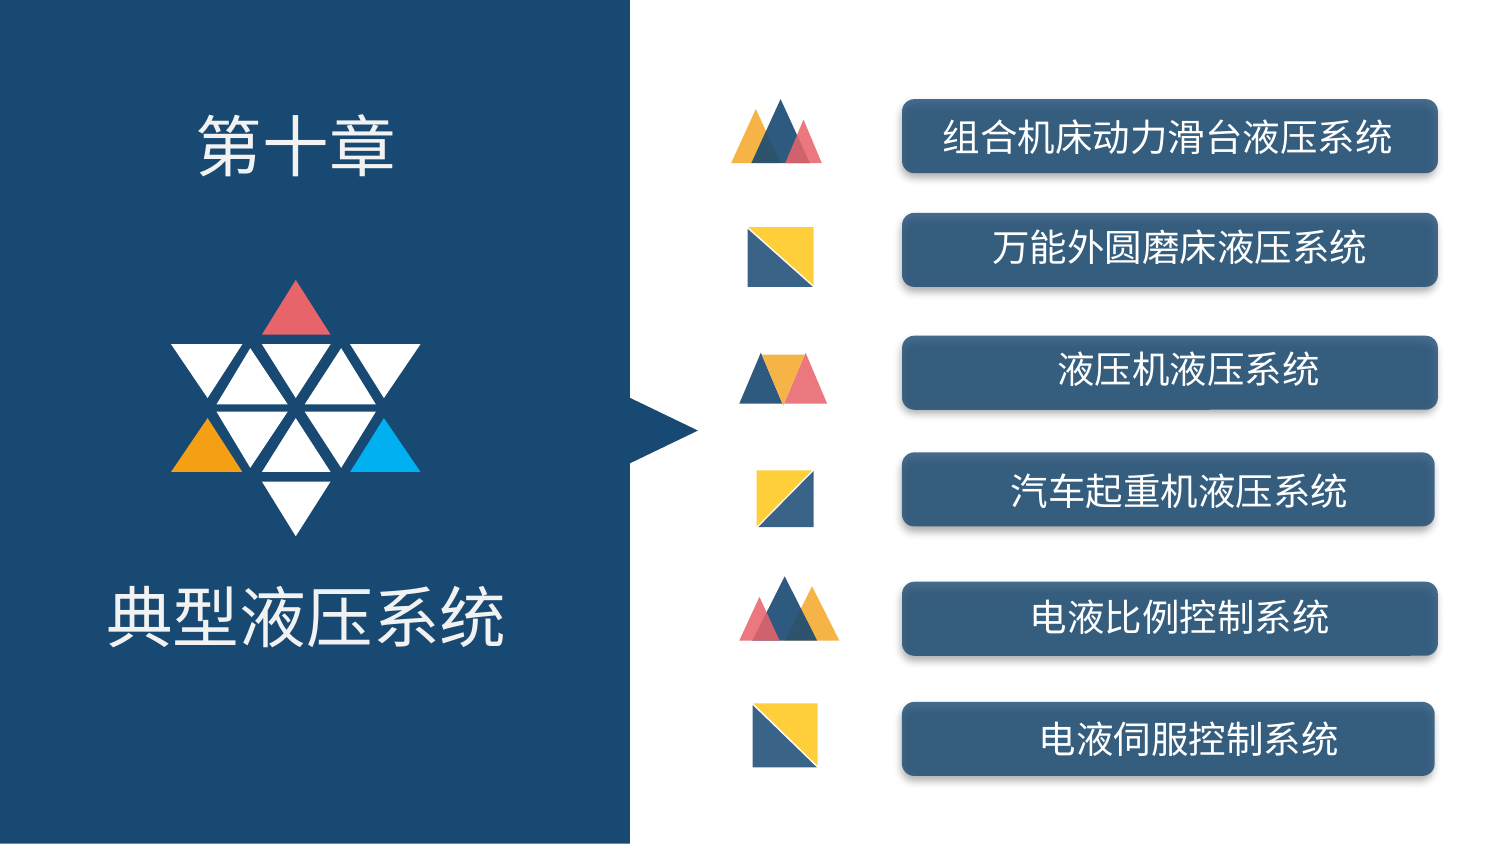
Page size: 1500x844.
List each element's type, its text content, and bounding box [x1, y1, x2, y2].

text_box 液压机液压系统 [1042, 338, 1335, 399]
text_box 电液伺服控制系统 [1023, 708, 1354, 769]
text_box 万能外圆磨床液压系统 [977, 216, 1382, 277]
text_box 电液比例控制系统 [1014, 586, 1345, 647]
text_box 第十章 [181, 97, 411, 192]
text_box 组合机床动力滑台液压系统 [915, 106, 1421, 167]
text_box 汽车起重机液压系统 [996, 460, 1364, 521]
text_box 典型液压系统 [73, 568, 539, 664]
